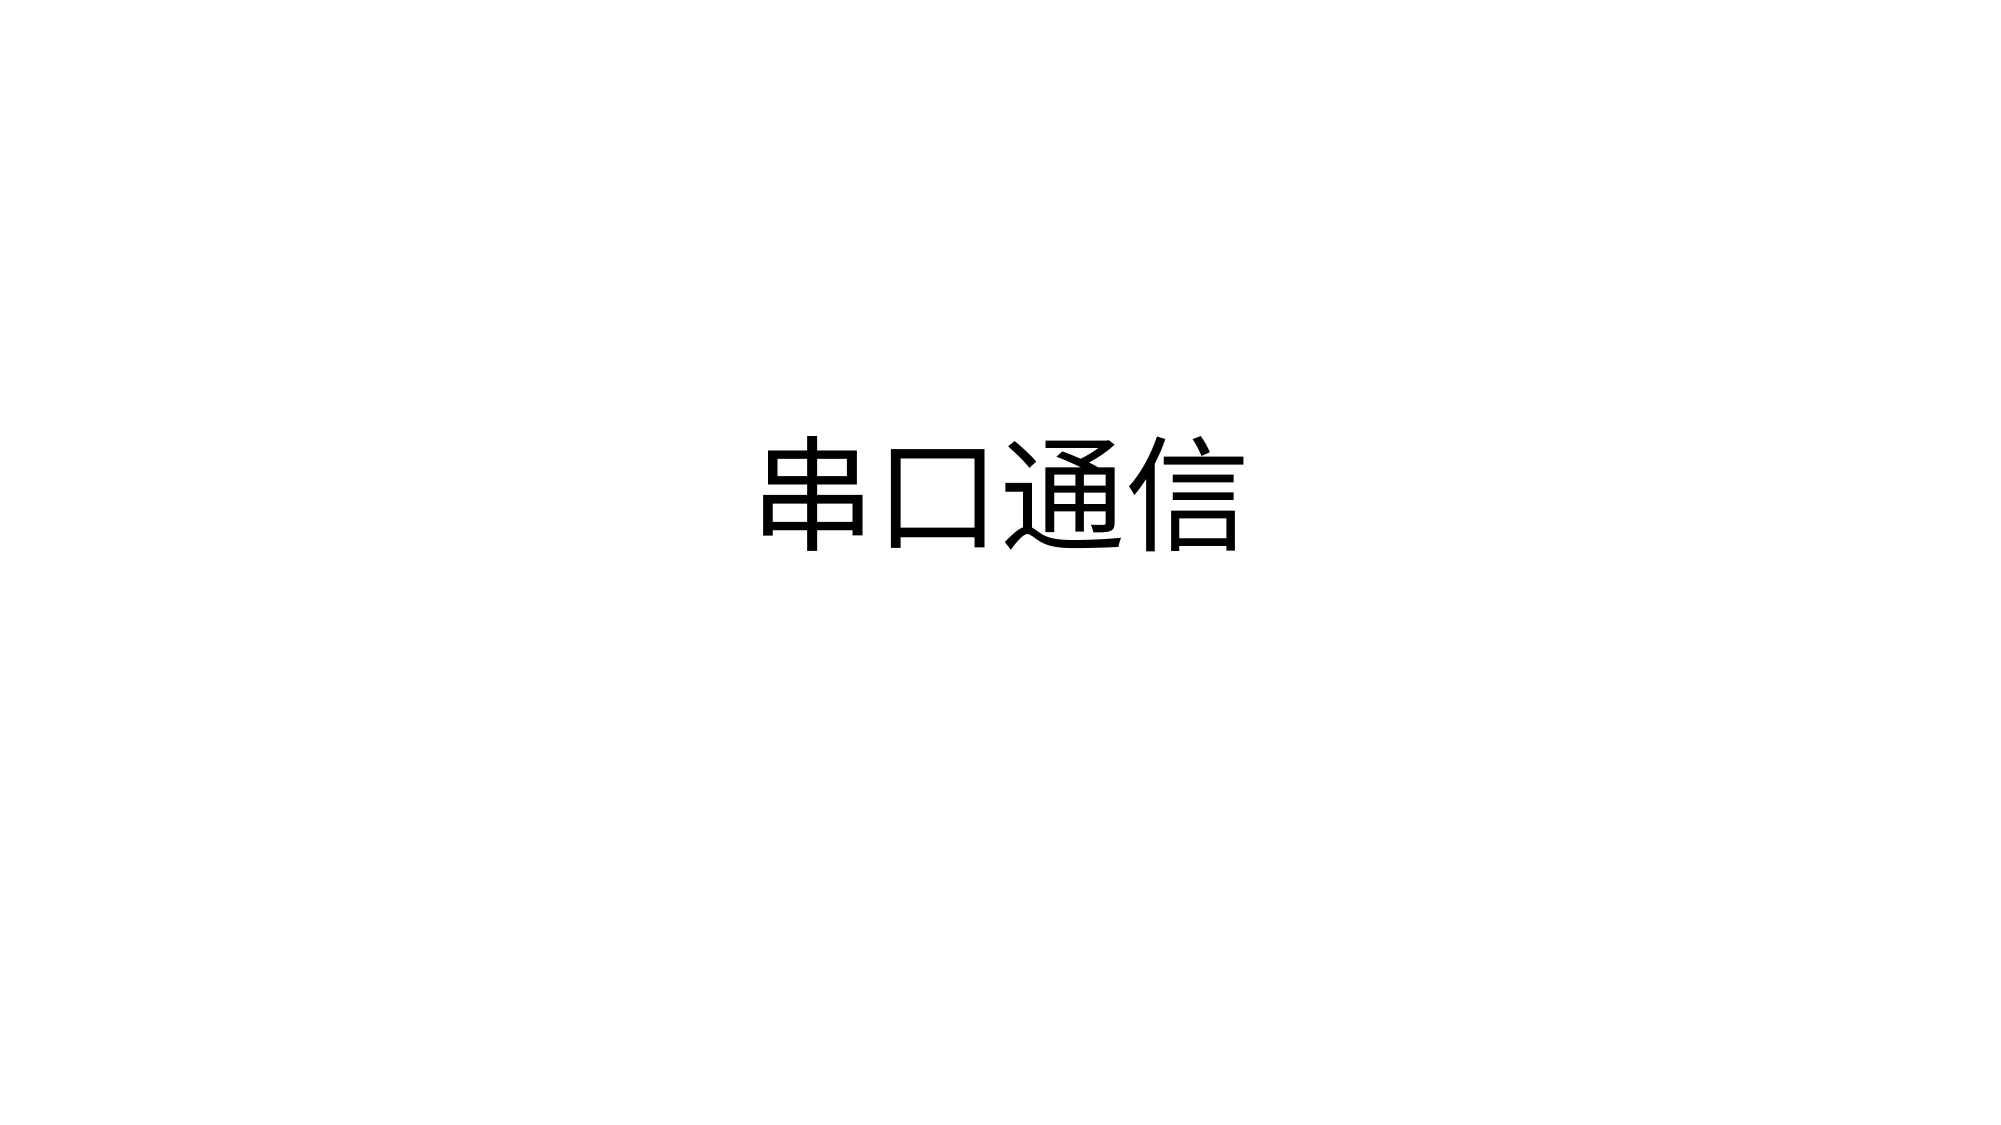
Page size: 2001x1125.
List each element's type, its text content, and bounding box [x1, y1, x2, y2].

title 串口通信 [249, 184, 1750, 576]
